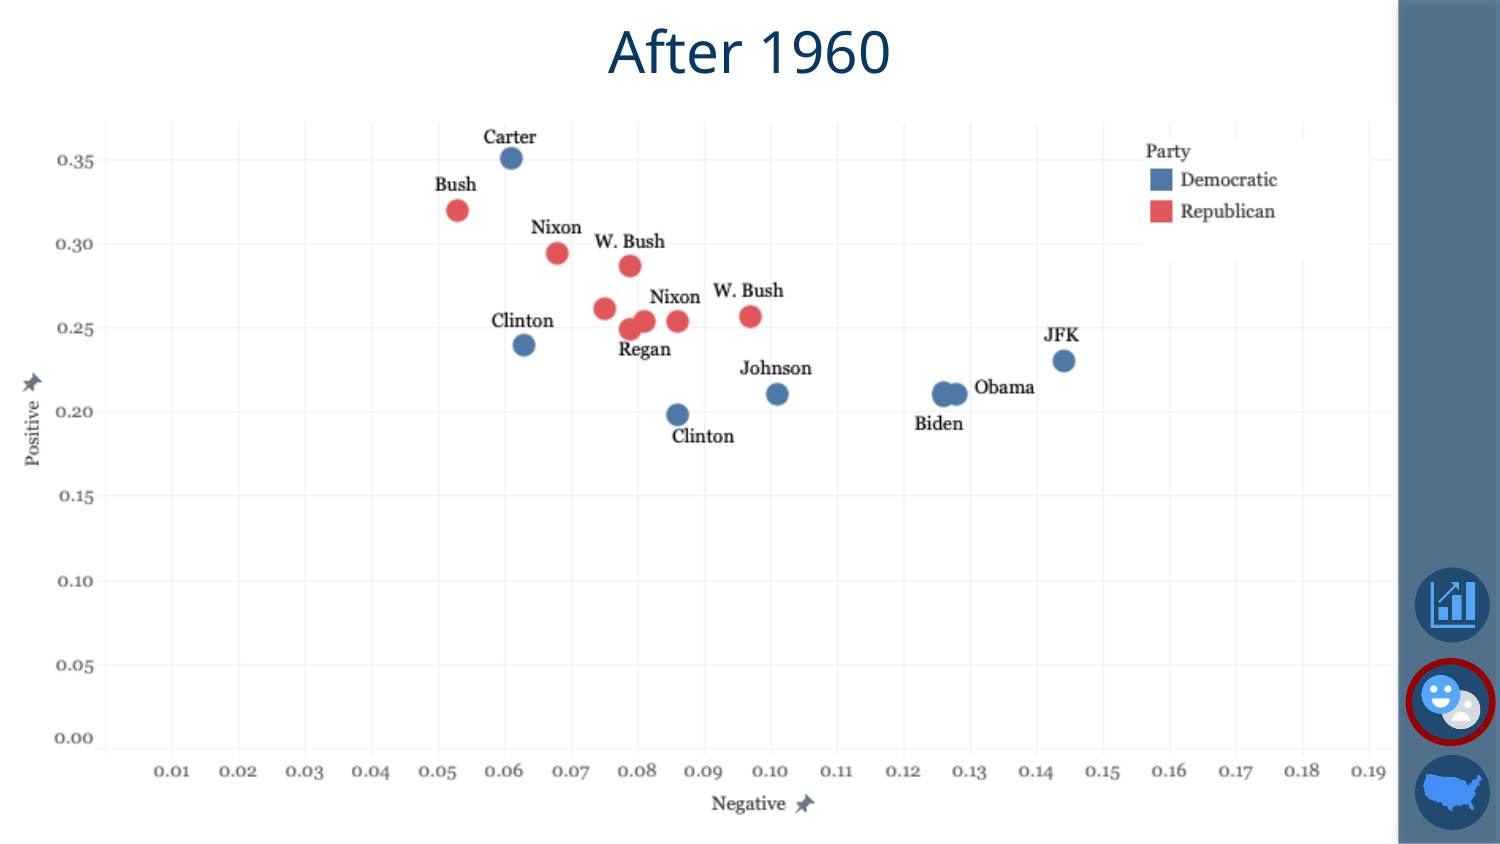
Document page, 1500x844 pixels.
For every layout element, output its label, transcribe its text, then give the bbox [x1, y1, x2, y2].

text_box [1436, 567, 1468, 571]
picture [1420, 573, 1485, 637]
title After 1960 [0, 0, 1394, 103]
picture [1414, 664, 1490, 740]
text_box [1398, 0, 1500, 844]
picture [1420, 760, 1485, 825]
picture [1, 104, 1396, 827]
text_box [1435, 754, 1470, 759]
